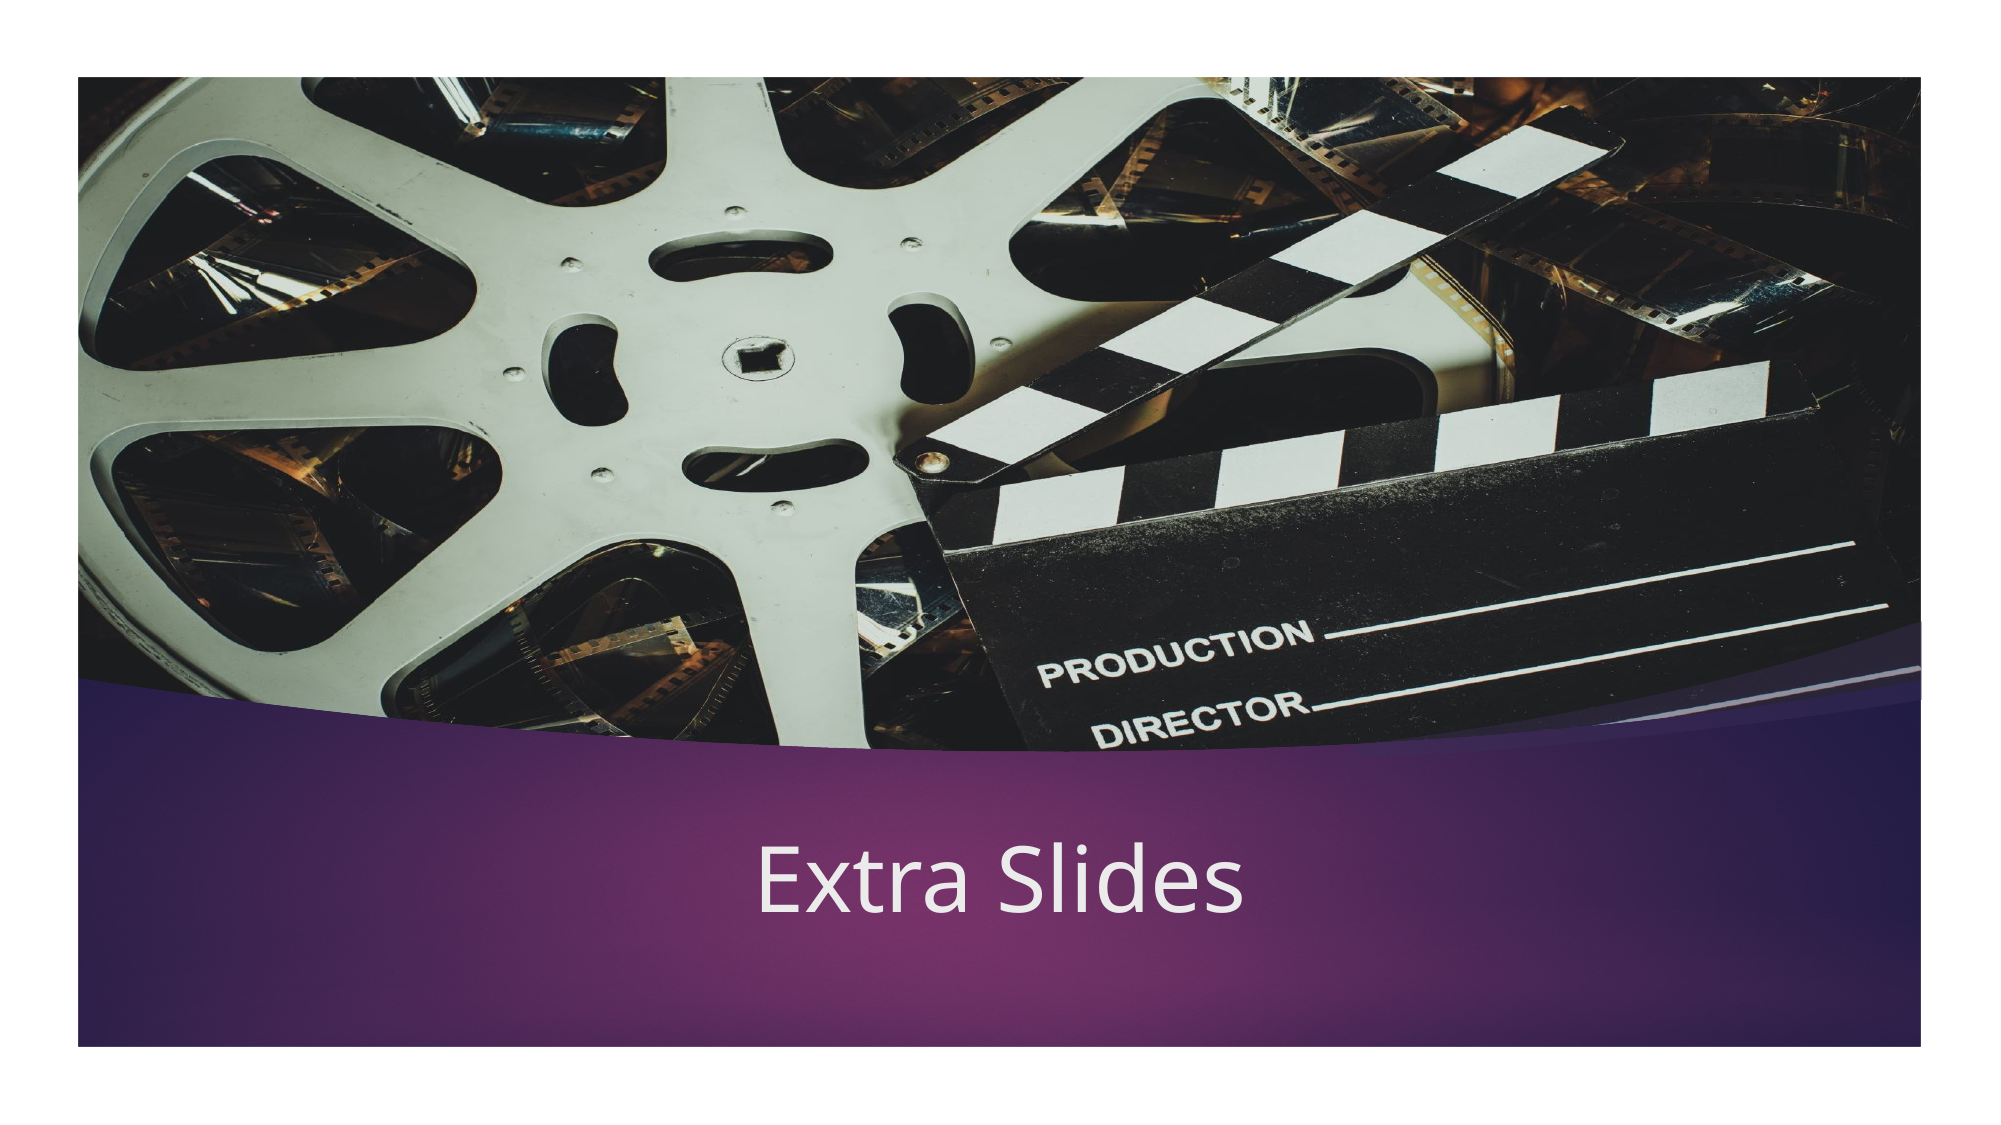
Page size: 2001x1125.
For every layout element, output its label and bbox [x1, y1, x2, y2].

text_box [0, 835, 2000, 1125]
picture [0, 0, 2000, 824]
